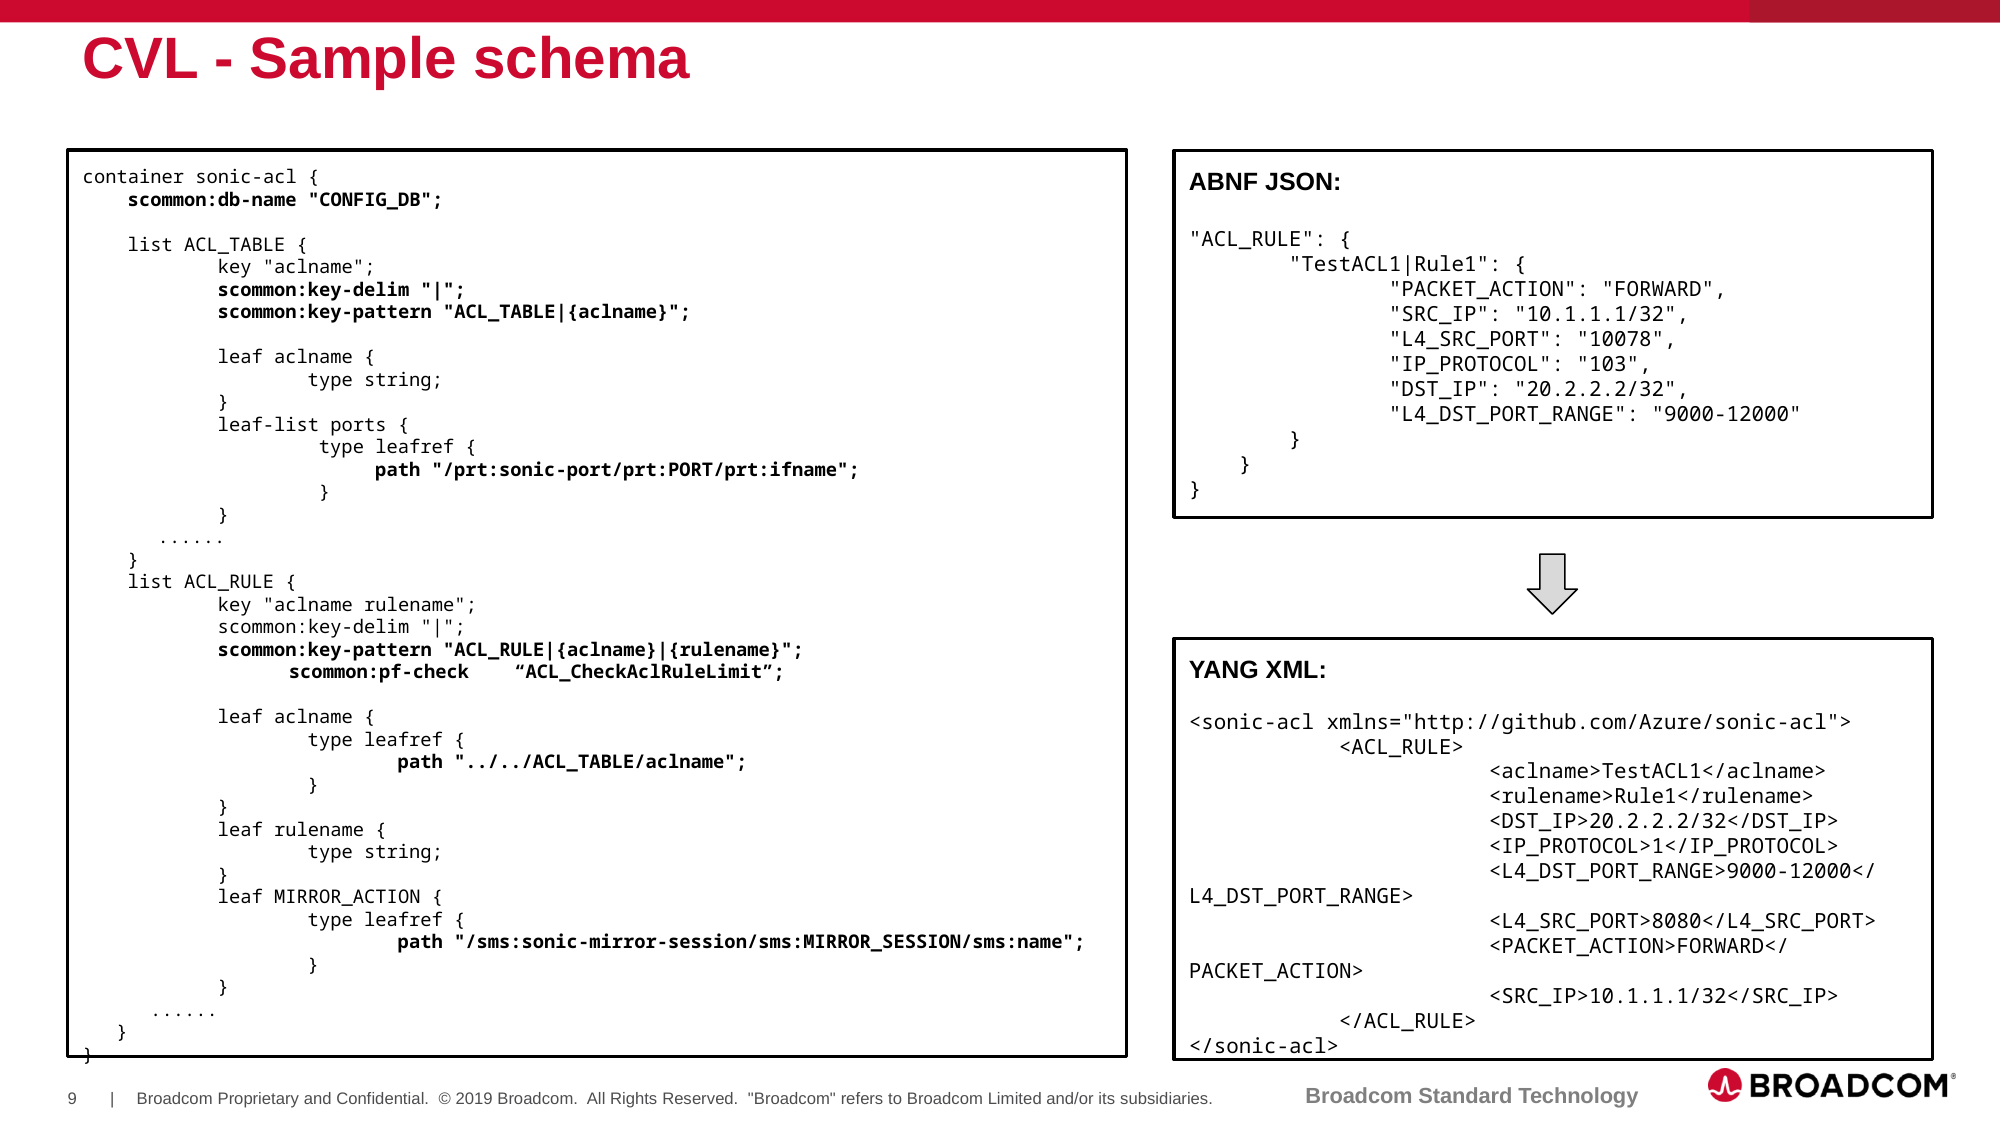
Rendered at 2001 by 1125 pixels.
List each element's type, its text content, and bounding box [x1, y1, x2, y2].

title CVL - Sample schema [67, 90, 1933, 151]
text_box YANG XML: <sonic-acl xmlns="http://github.com/Azure/sonic-acl"> <ACL_RULE> <aclname>TestACL1</aclname> <rulename>Rule1</rulename> <DST_IP>20.2.2.2/32</DST_IP> <IP_PROTOCOL>1</IP_PROTOCOL> <L4_DST_PORT_RANGE>9000-12000</L4_DST_PORT_RANGE> <L4_SRC_PORT>8080</L4_SRC_PORT> <PACKET_ACTION>FORWARD</PACKET_ACTION> <SRC_IP>10.1.1.1/32</SRC_IP> </ACL_RULE> </sonic-acl> [1173, 638, 1933, 1060]
list container sonic-acl { scommon:db-name "CONFIG_DB"; list ACL_TABLE { key "aclname"; scommon:key-delim "|"; scommon:key-pattern "ACL_TABLE|{aclname}"; leaf aclname { type string; } leaf-list ports { type leafref { path "/prt:sonic-port/prt:PORT/prt:ifname"; } } ...... } list ACL_RULE { key "aclname rulename"; scommon:key-delim "|"; scommon:key-pattern "ACL_RULE|{aclname}|{rulename}"; scommon:pf-check “ACL_CheckAclRuleLimit”; leaf aclname { type leafref { path "../../ACL_TABLE/aclname"; } } leaf rulename { type string; } leaf MIRROR_ACTION { type leafref { path "/sms:sonic-mirror-session/sms:MIRROR_SESSION/sms:name"; } } ...... } } [67, 151, 1127, 1057]
text_box ABNF JSON: "ACL_RULE": { "TestACL1|Rule1": { "PACKET_ACTION": "FORWARD", "SRC_IP": "10.1.1.1/32", "L4_SRC_PORT": "10078", "IP_PROTOCOL": "103", "DST_IP": "20.2.2.2/32", "L4_DST_PORT_RANGE": "9000-12000" } } } [1173, 150, 1933, 518]
picture [1708, 1068, 1956, 1102]
text_box [1527, 554, 1578, 615]
